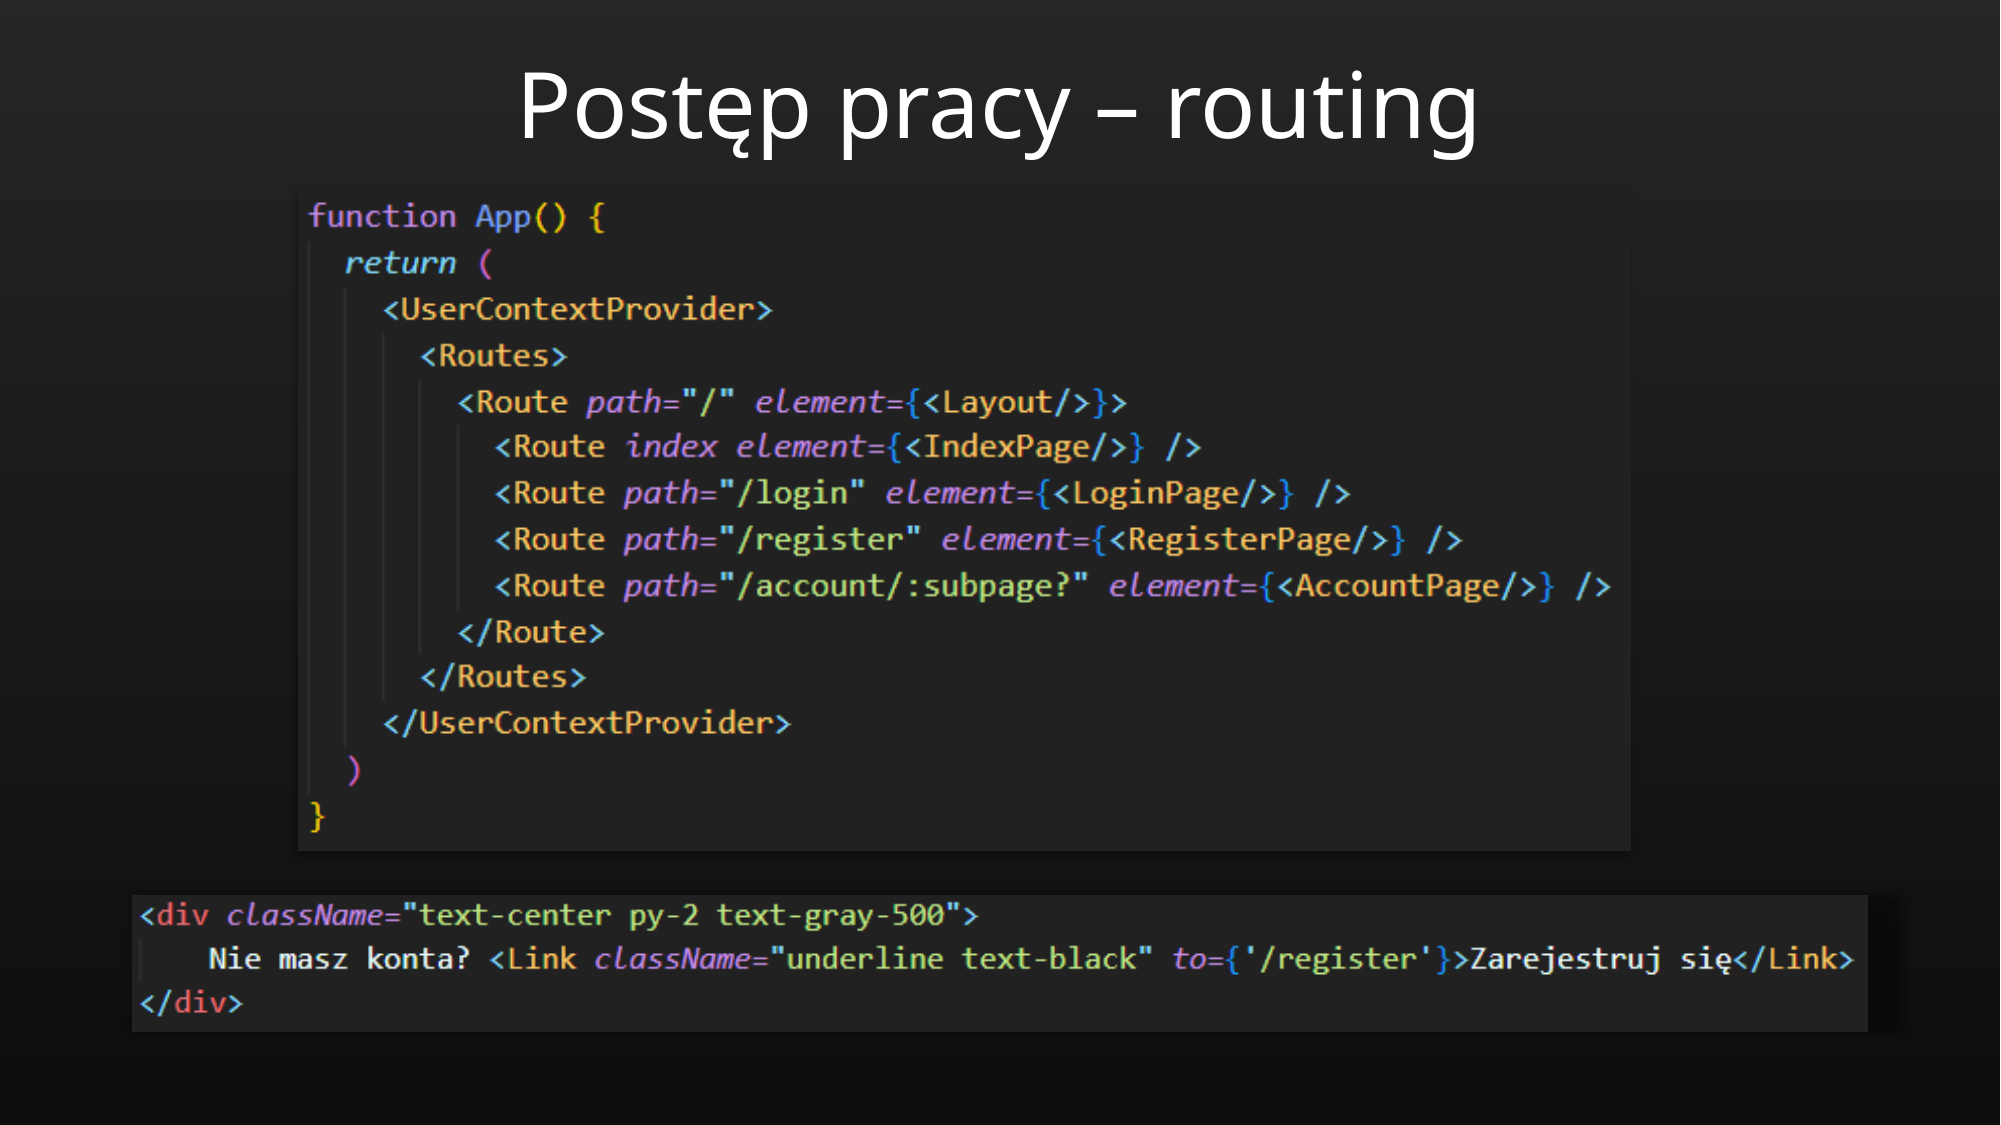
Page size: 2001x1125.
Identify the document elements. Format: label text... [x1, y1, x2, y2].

picture [132, 895, 1868, 1032]
title Postęp pracy – routing [249, 52, 1750, 247]
picture [298, 185, 1631, 851]
